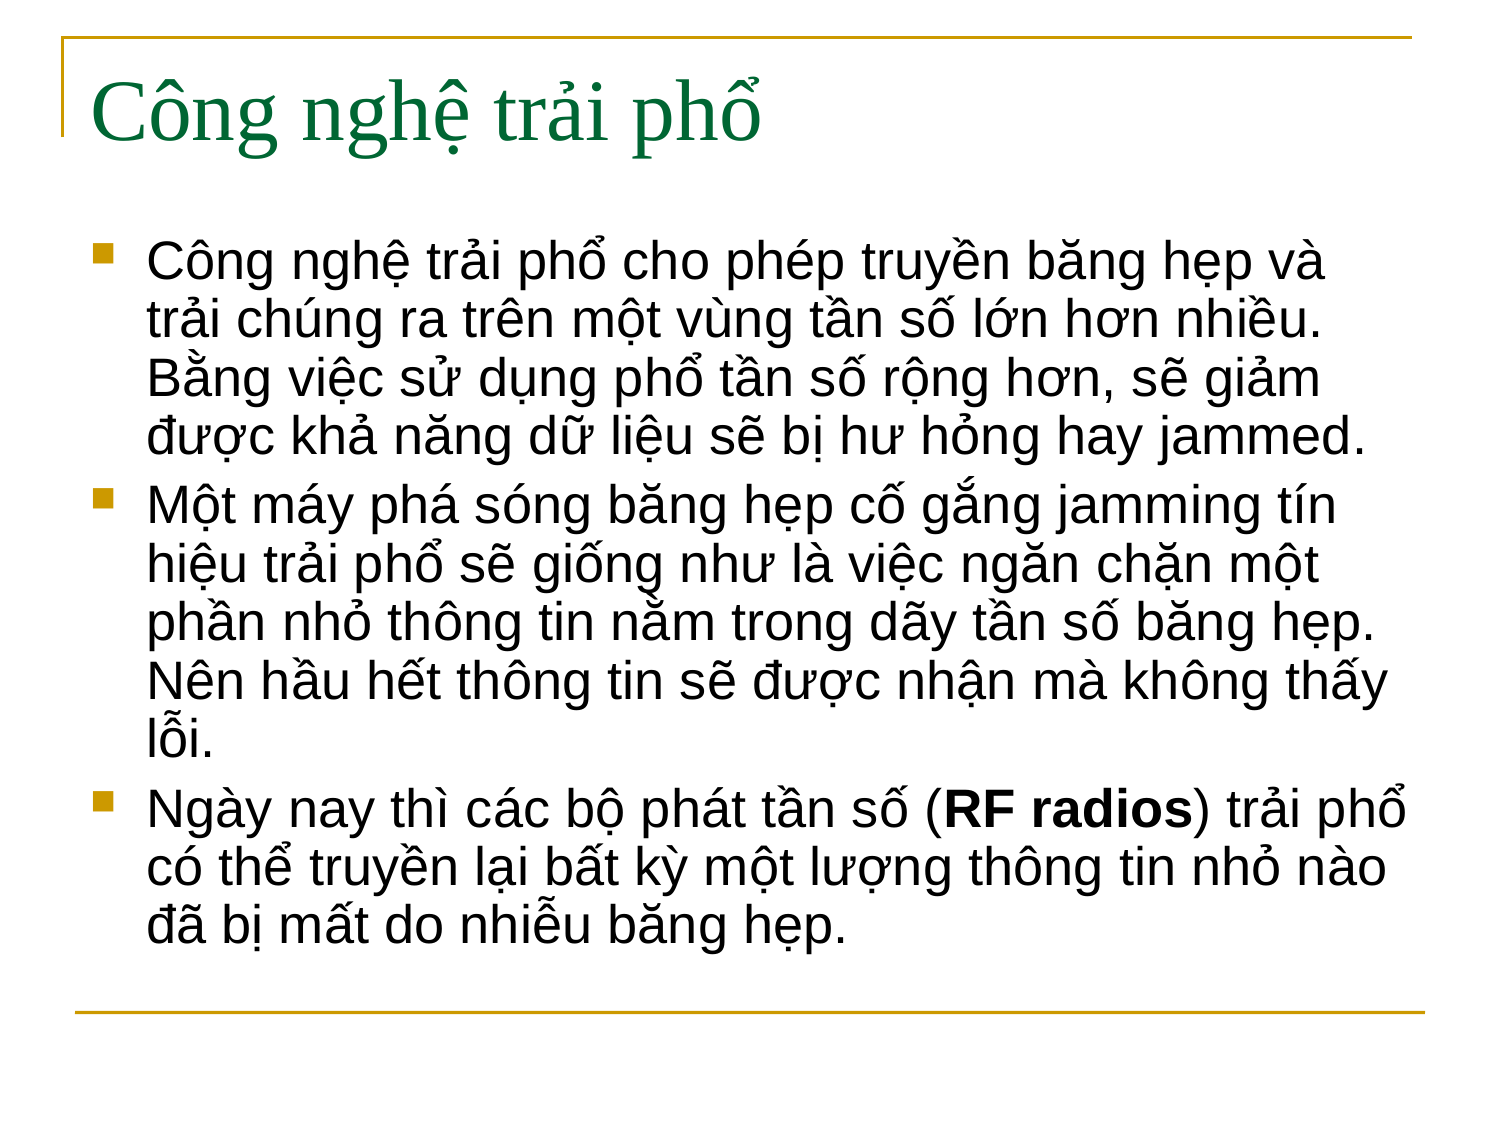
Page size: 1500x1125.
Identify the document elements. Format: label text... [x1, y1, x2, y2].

title Công nghệ trải phổ [75, 45, 1425, 224]
list Công nghệ trải phổ cho phép truyền băng hẹp và trải chúng ra trên một vùng tần số lớn hơn nhiều. Bằng việc sử dụng phổ tần số rộng hơn, sẽ giảm được khả năng dữ liệu sẽ bị hư hỏng hay jammed. Một máy phá sóng băng hẹp cố gắng jamming tín hiệu trải phổ sẽ giống như là việc ngăn chặn một phần nhỏ thông tin nằm trong dãy tần số băng hẹp. Nên hầu hết thông tin sẽ được nhận mà không thấy lỗi. Ngày nay thì các bộ phát tần số (RF radios) trải phổ có thể truyền lại bất kỳ một lượng thông tin nhỏ nào đã bị mất do nhiễu băng hẹp. [75, 224, 1425, 1000]
